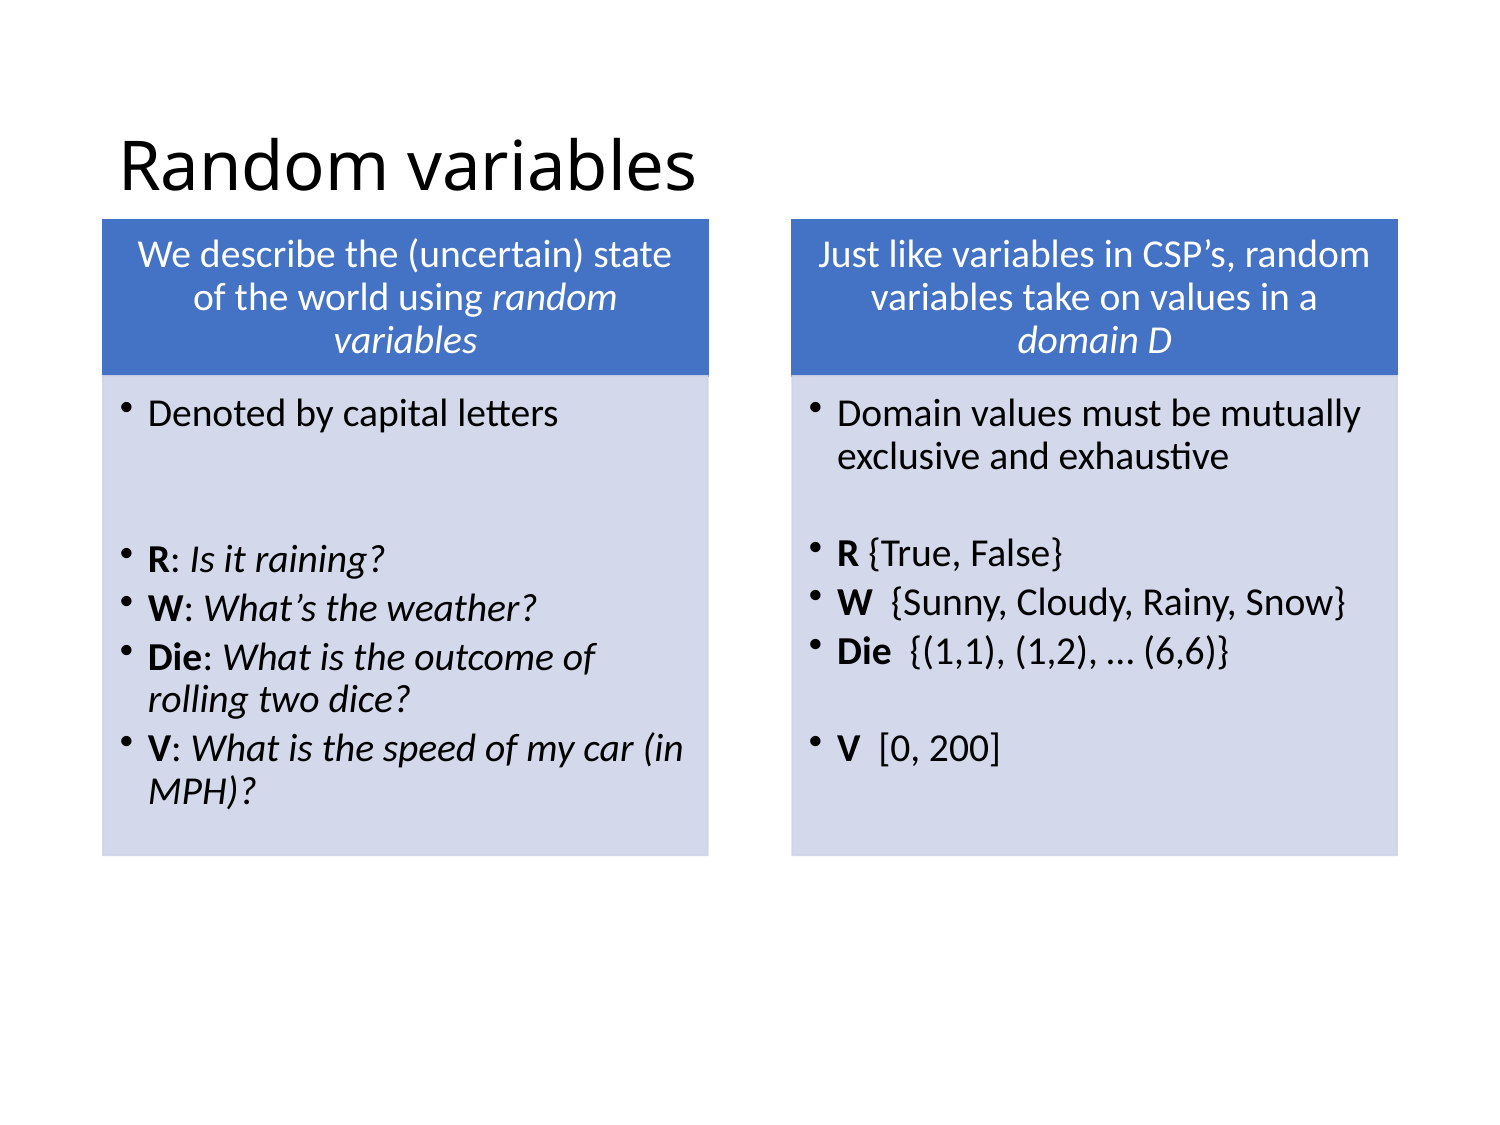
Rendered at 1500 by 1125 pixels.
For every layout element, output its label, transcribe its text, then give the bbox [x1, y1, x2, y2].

title Random variables [103, 59, 1397, 278]
